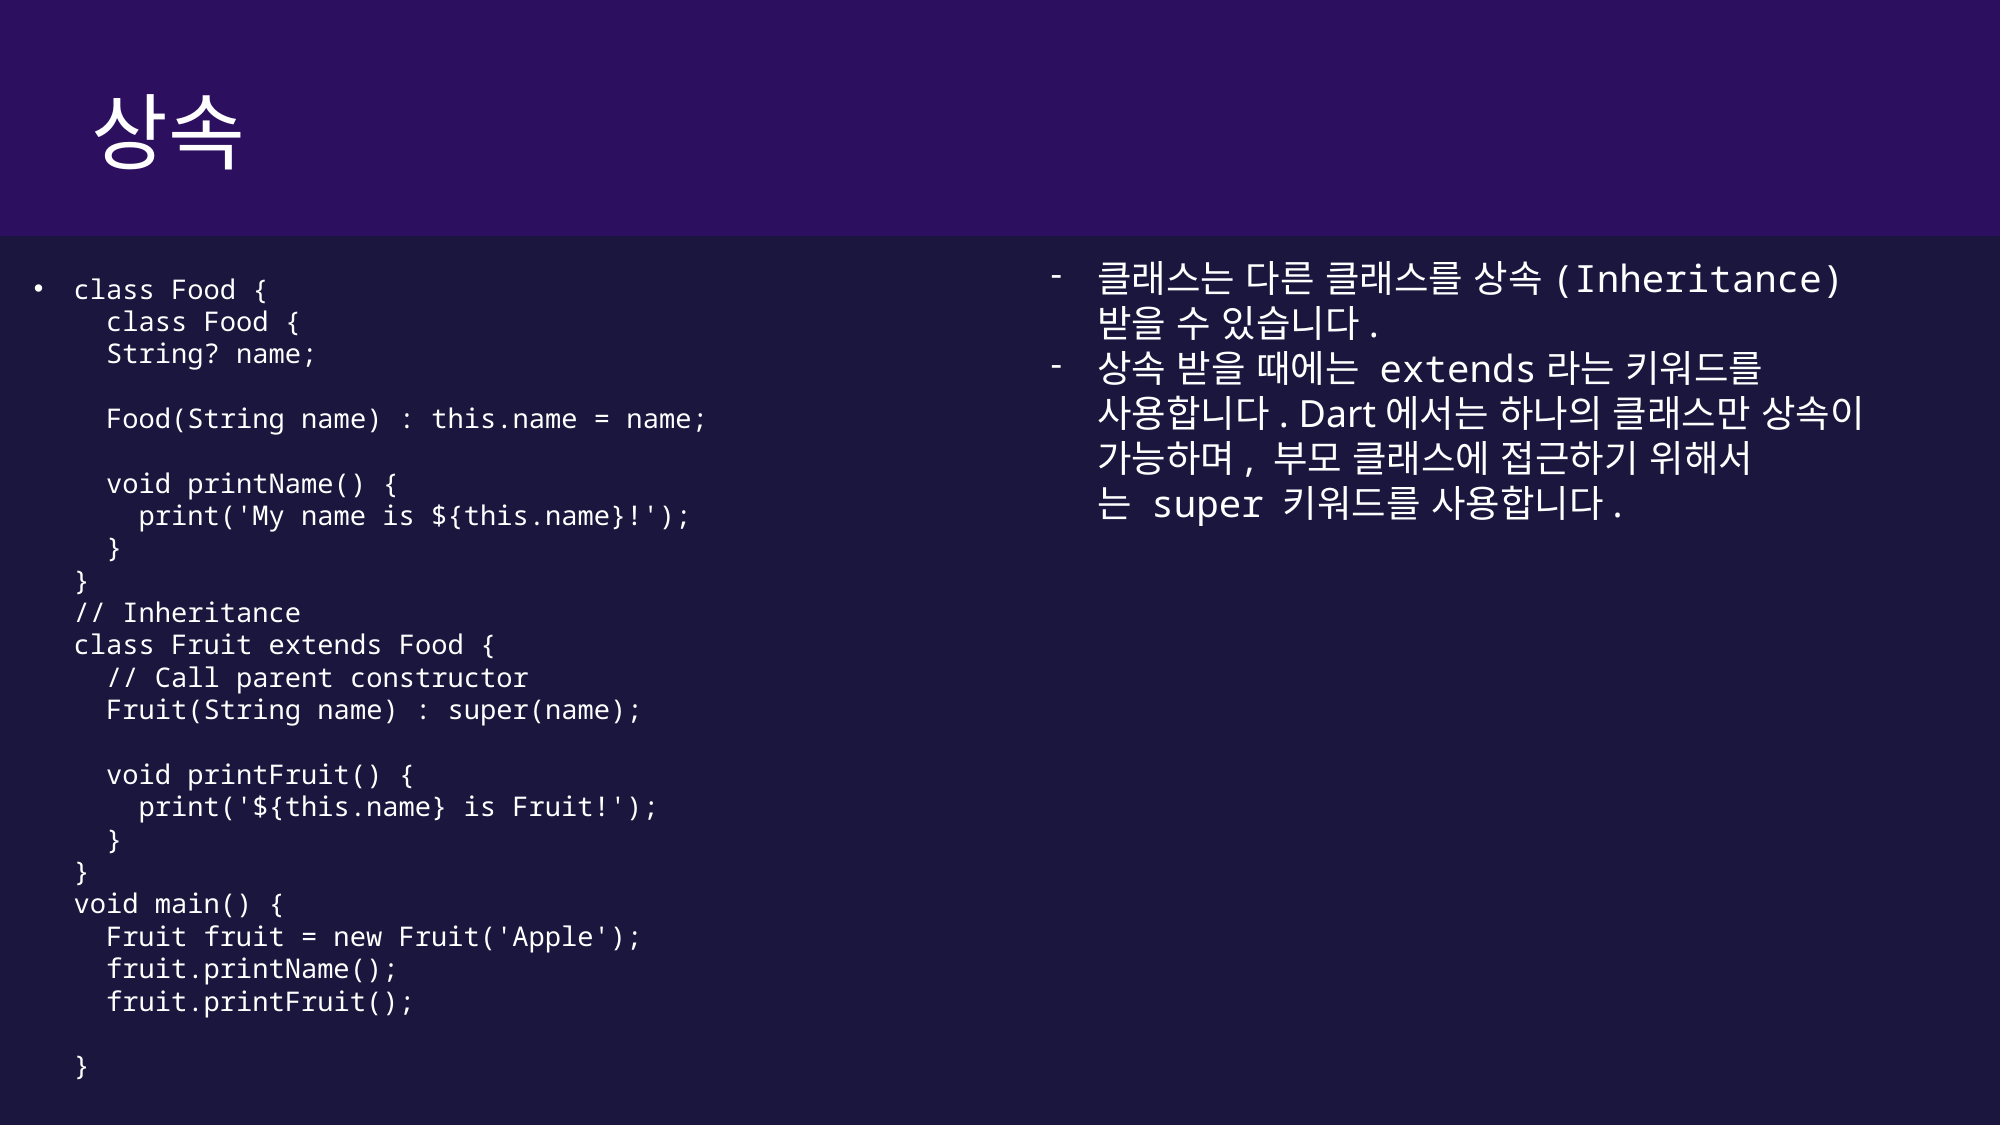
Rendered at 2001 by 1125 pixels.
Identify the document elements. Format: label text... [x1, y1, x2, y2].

text_box [0, 0, 2000, 237]
text_box class Food { class Food { String? name; Food(String name) : this.name = name; void printName() { print('My name is ${this.name}!'); } } // Inheritance class Fruit extends Food { // Call parent constructor Fruit(String name) : super(name); void printFruit() { print('${this.name} is Fruit!'); } } void main() { Fruit fruit = new Fruit('Apple'); fruit.printName(); fruit.printFruit(); } [18, 264, 1019, 1096]
text_box 클래스는 다른 클래스를 상속(Inheritance)받을 수 있습니다. 상속 받을 때에는 extends라는 키워드를 사용합니다. Dart에서는 하나의 클래스만 상속이 가능하며, 부모 클래스에 접근하기 위해서는 super 키워드를 사용합니다. [1035, 247, 1922, 1073]
text_box 상속 [19, 72, 336, 188]
